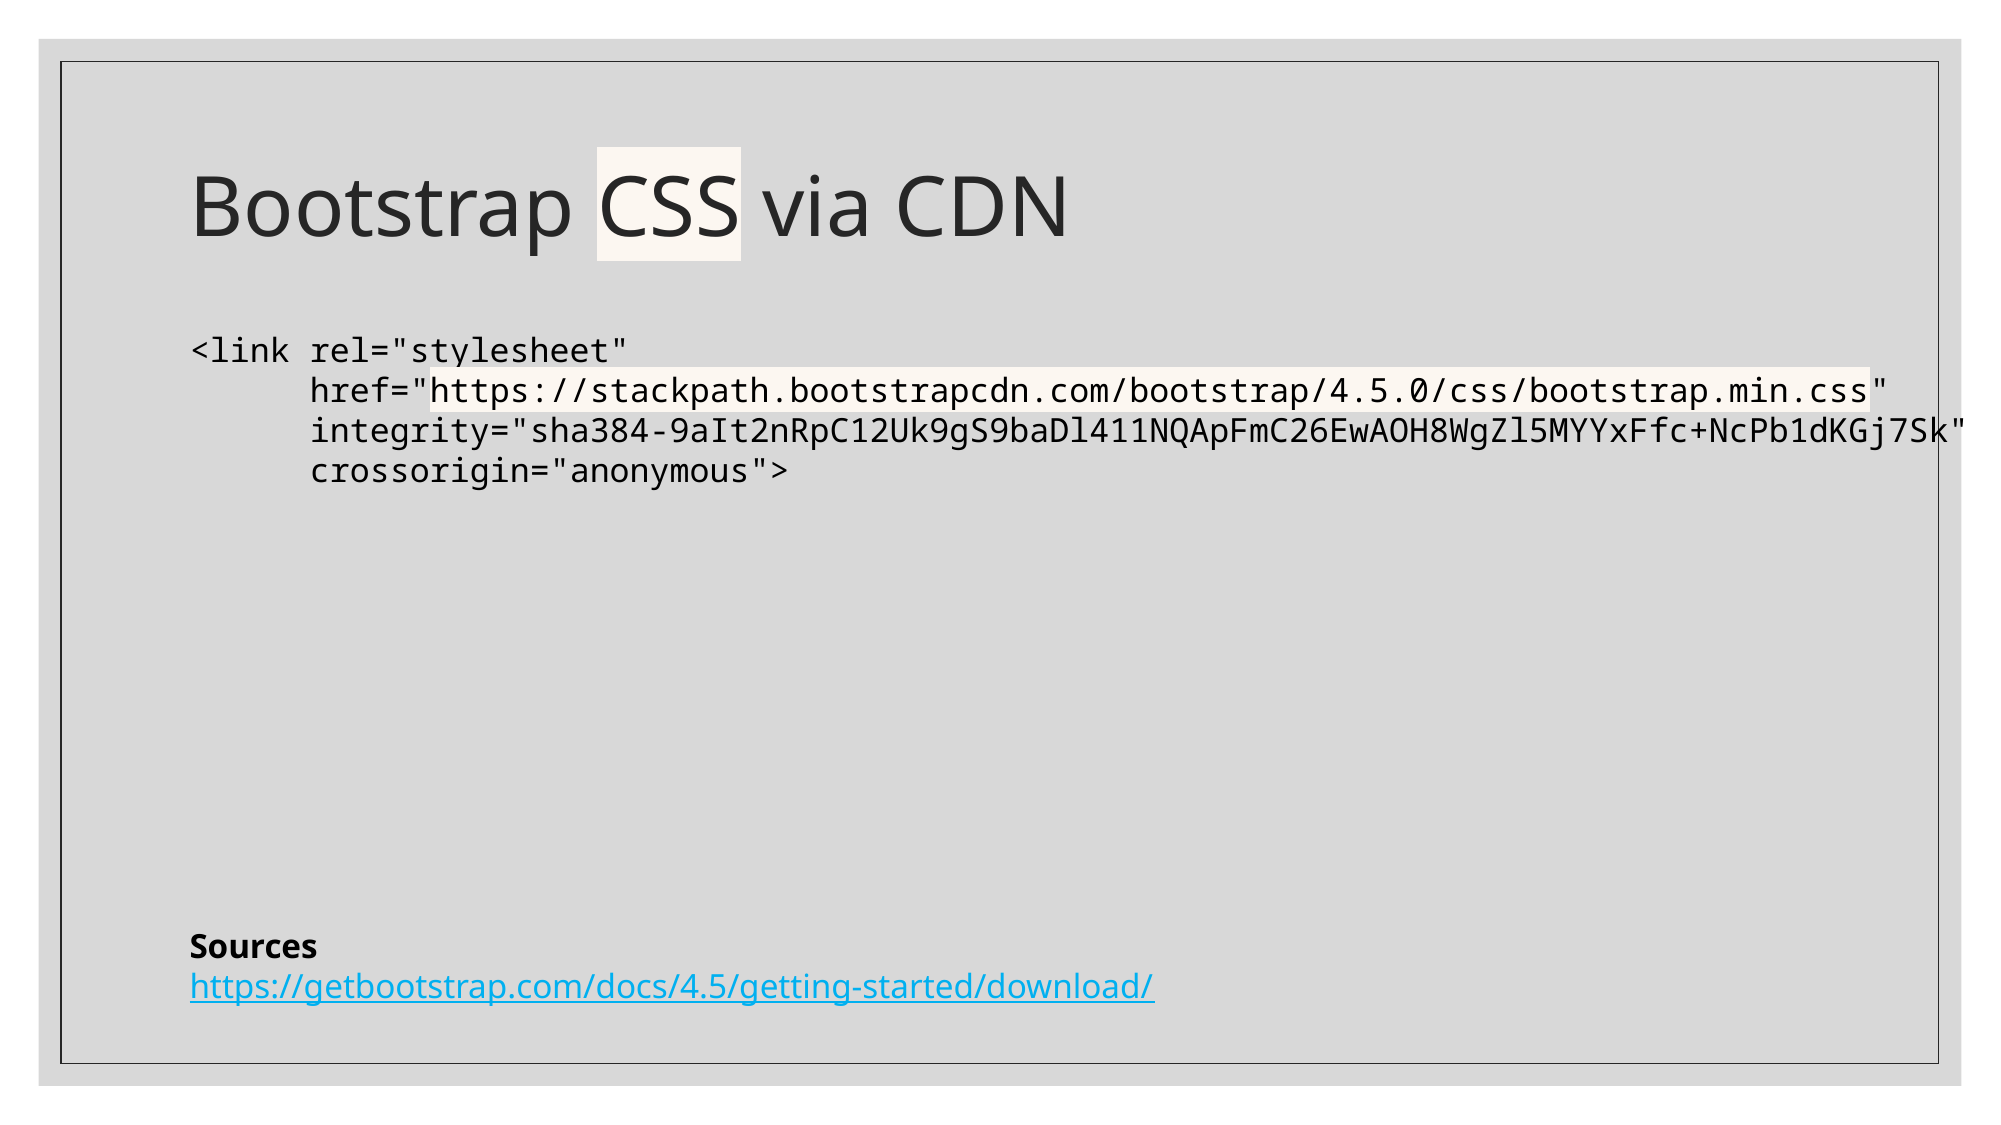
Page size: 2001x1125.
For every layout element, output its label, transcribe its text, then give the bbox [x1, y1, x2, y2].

title Bootstrap CSS via CDN [174, 96, 1825, 321]
list <link rel="stylesheet" href="https://stackpath.bootstrapcdn.com/bootstrap/4.5.0/css/bootstrap.min.css" integrity="sha384-9aIt2nRpC12Uk9gS9baDl411NQApFmC26EwAOH8WgZl5MYYxFfc+NcPb1dKGj7Sk" crossorigin="anonymous"> [174, 321, 2000, 903]
text_box Sources https://getbootstrap.com/docs/4.5/getting-started/download/ [174, 917, 1825, 1018]
